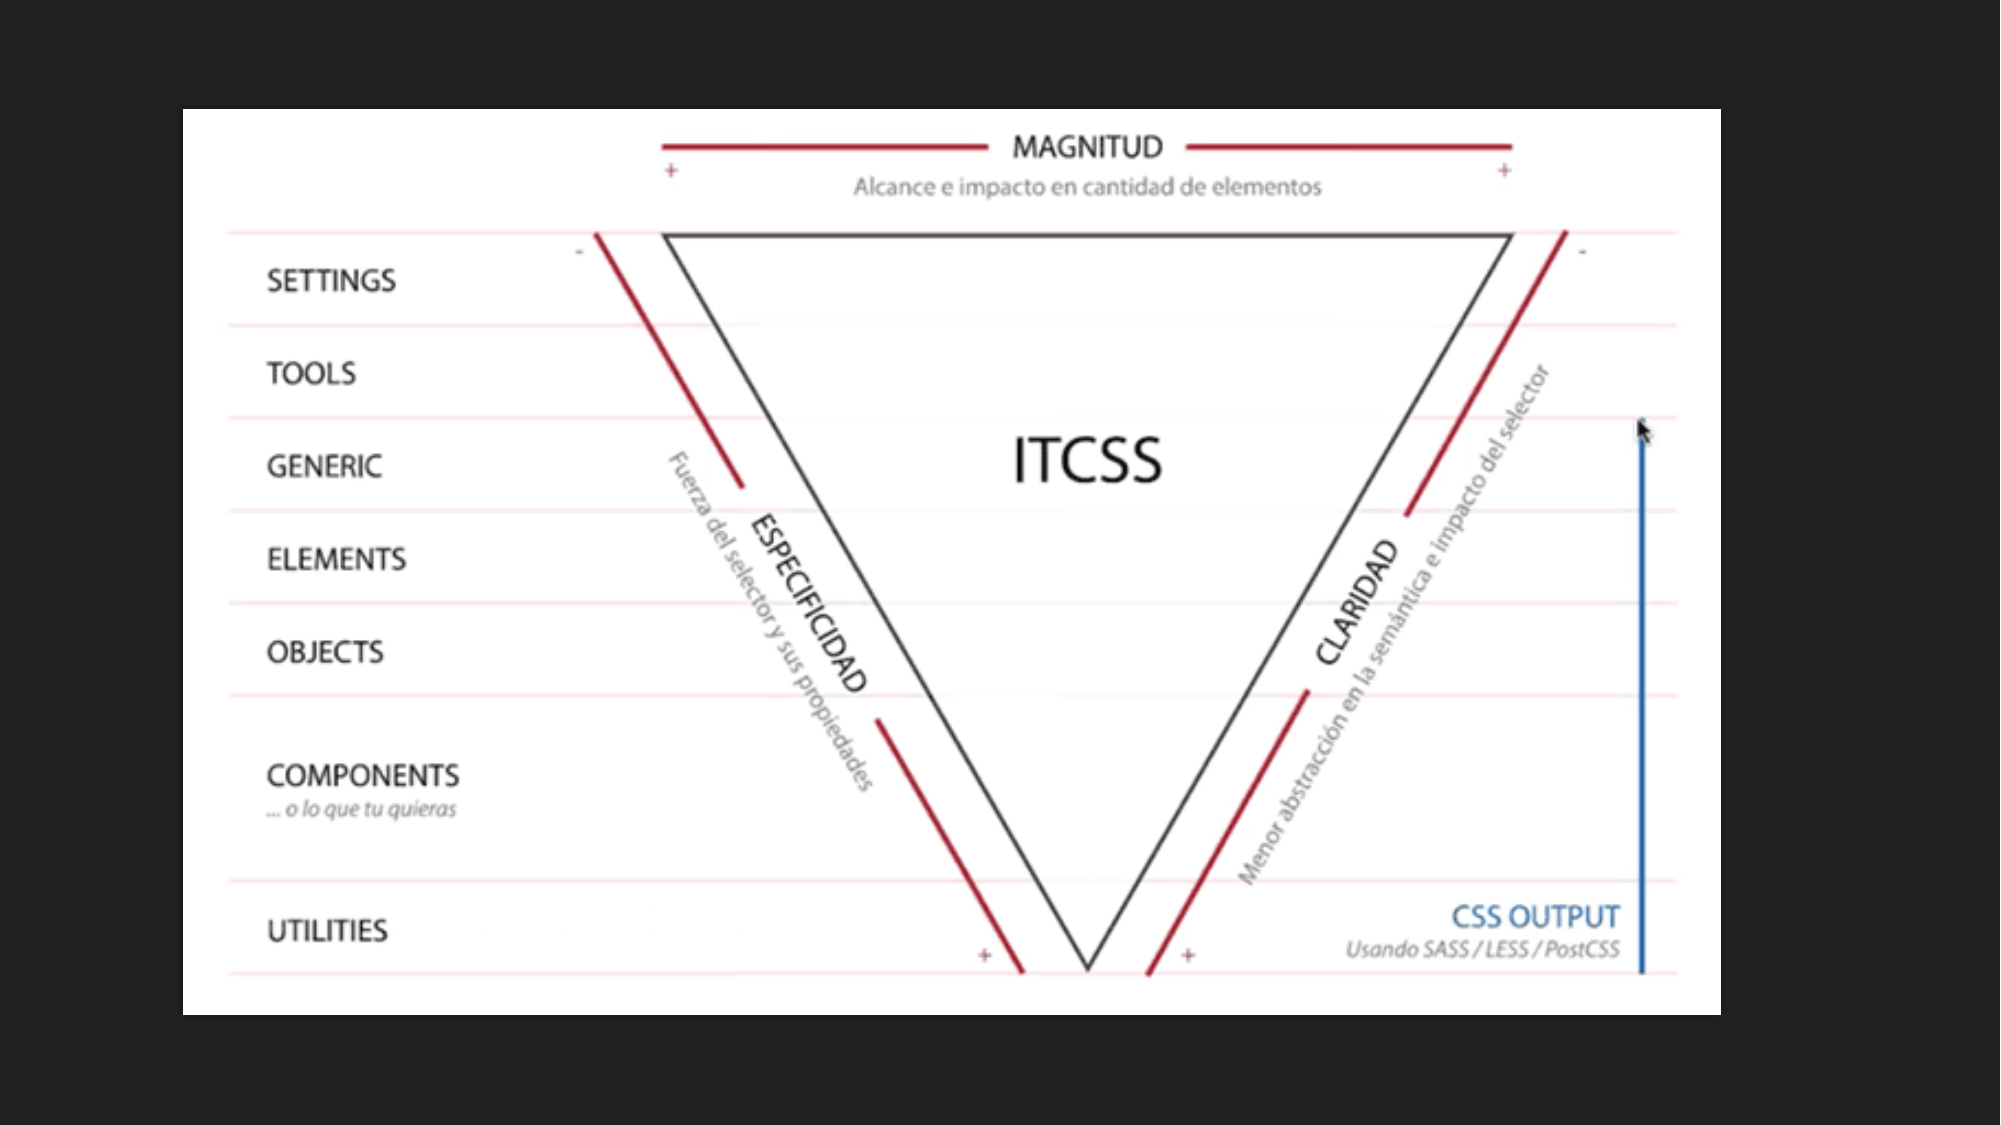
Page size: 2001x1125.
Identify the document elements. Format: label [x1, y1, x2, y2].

list [182, 109, 1721, 1016]
